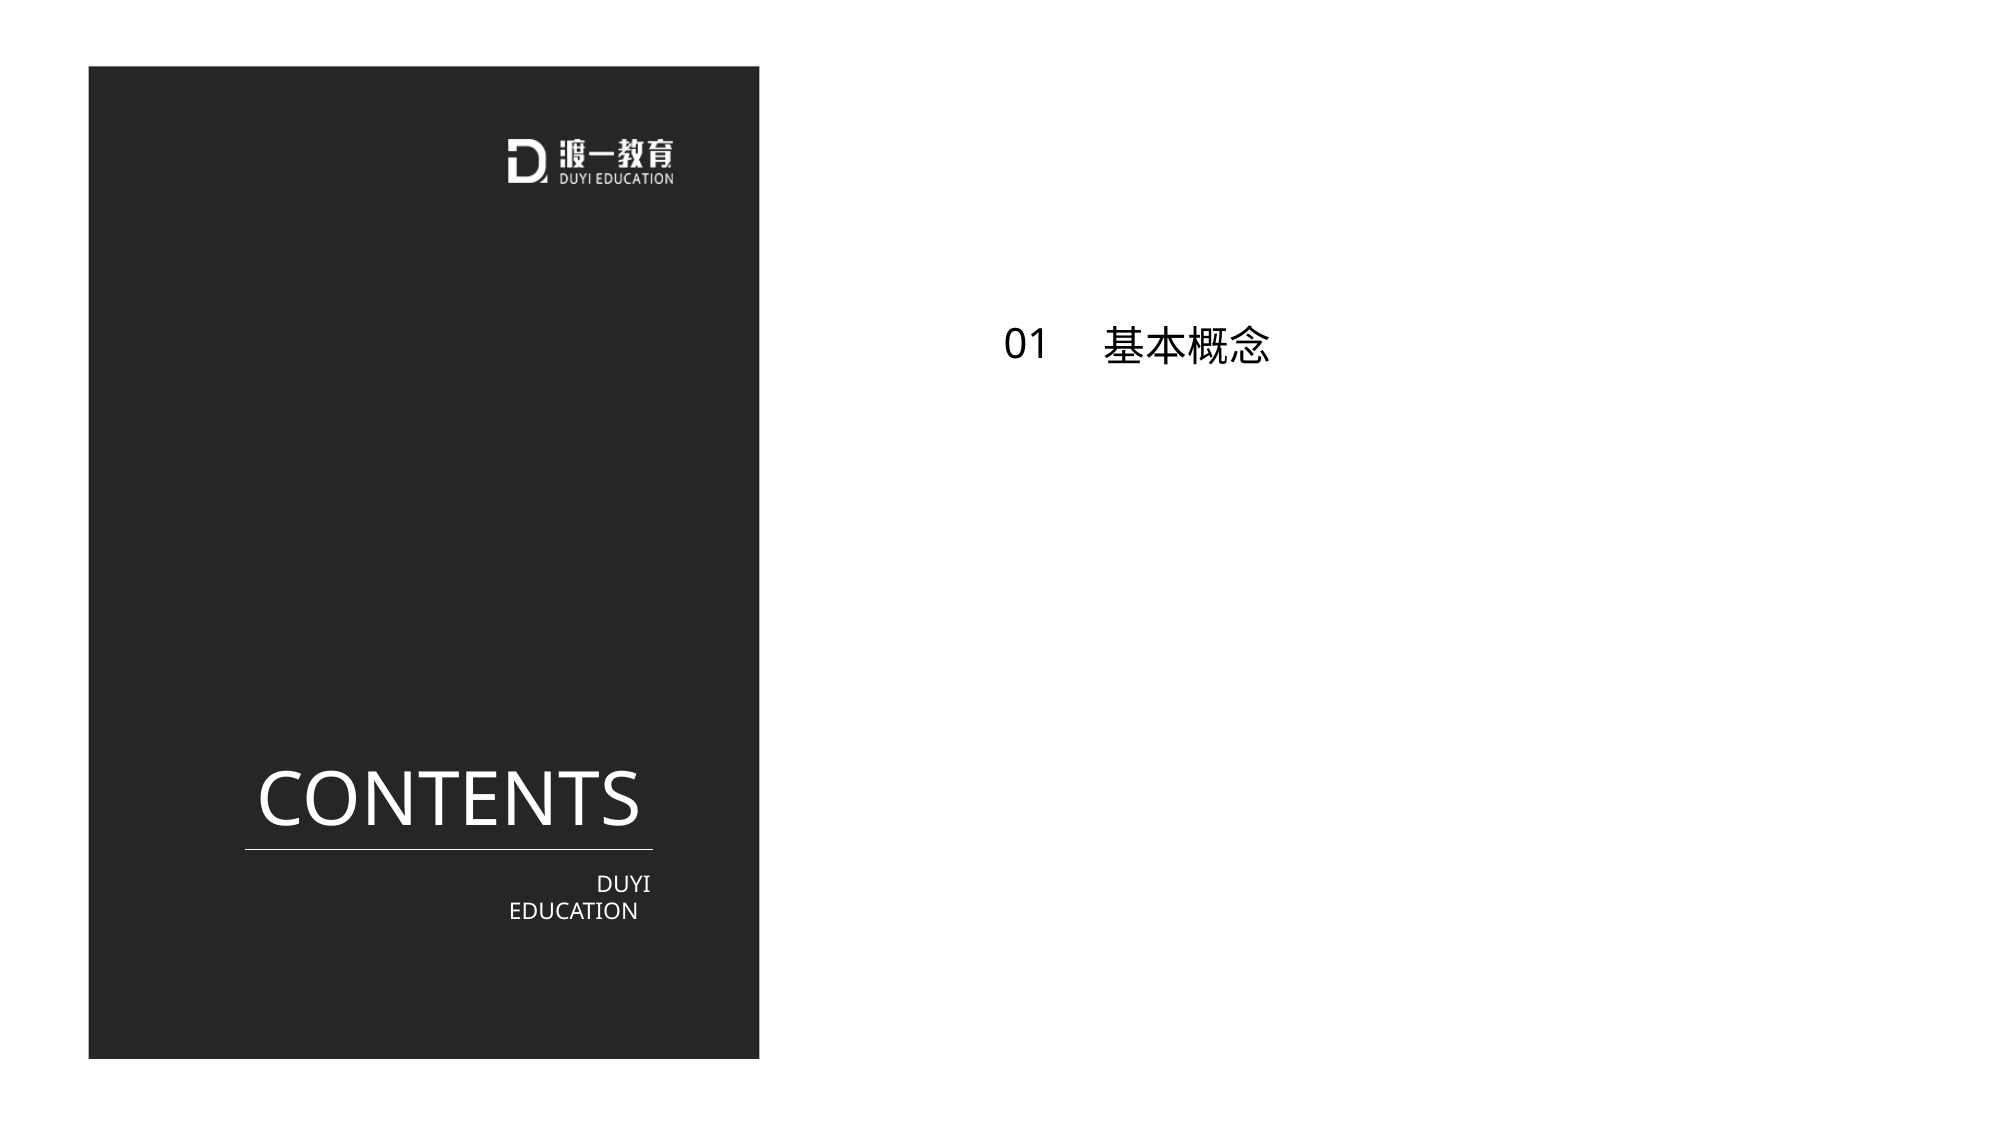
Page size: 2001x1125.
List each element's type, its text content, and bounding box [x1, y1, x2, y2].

picture [481, 116, 699, 206]
title 01 [988, 297, 1074, 393]
subtitle 基本概念 [1074, 297, 1729, 393]
